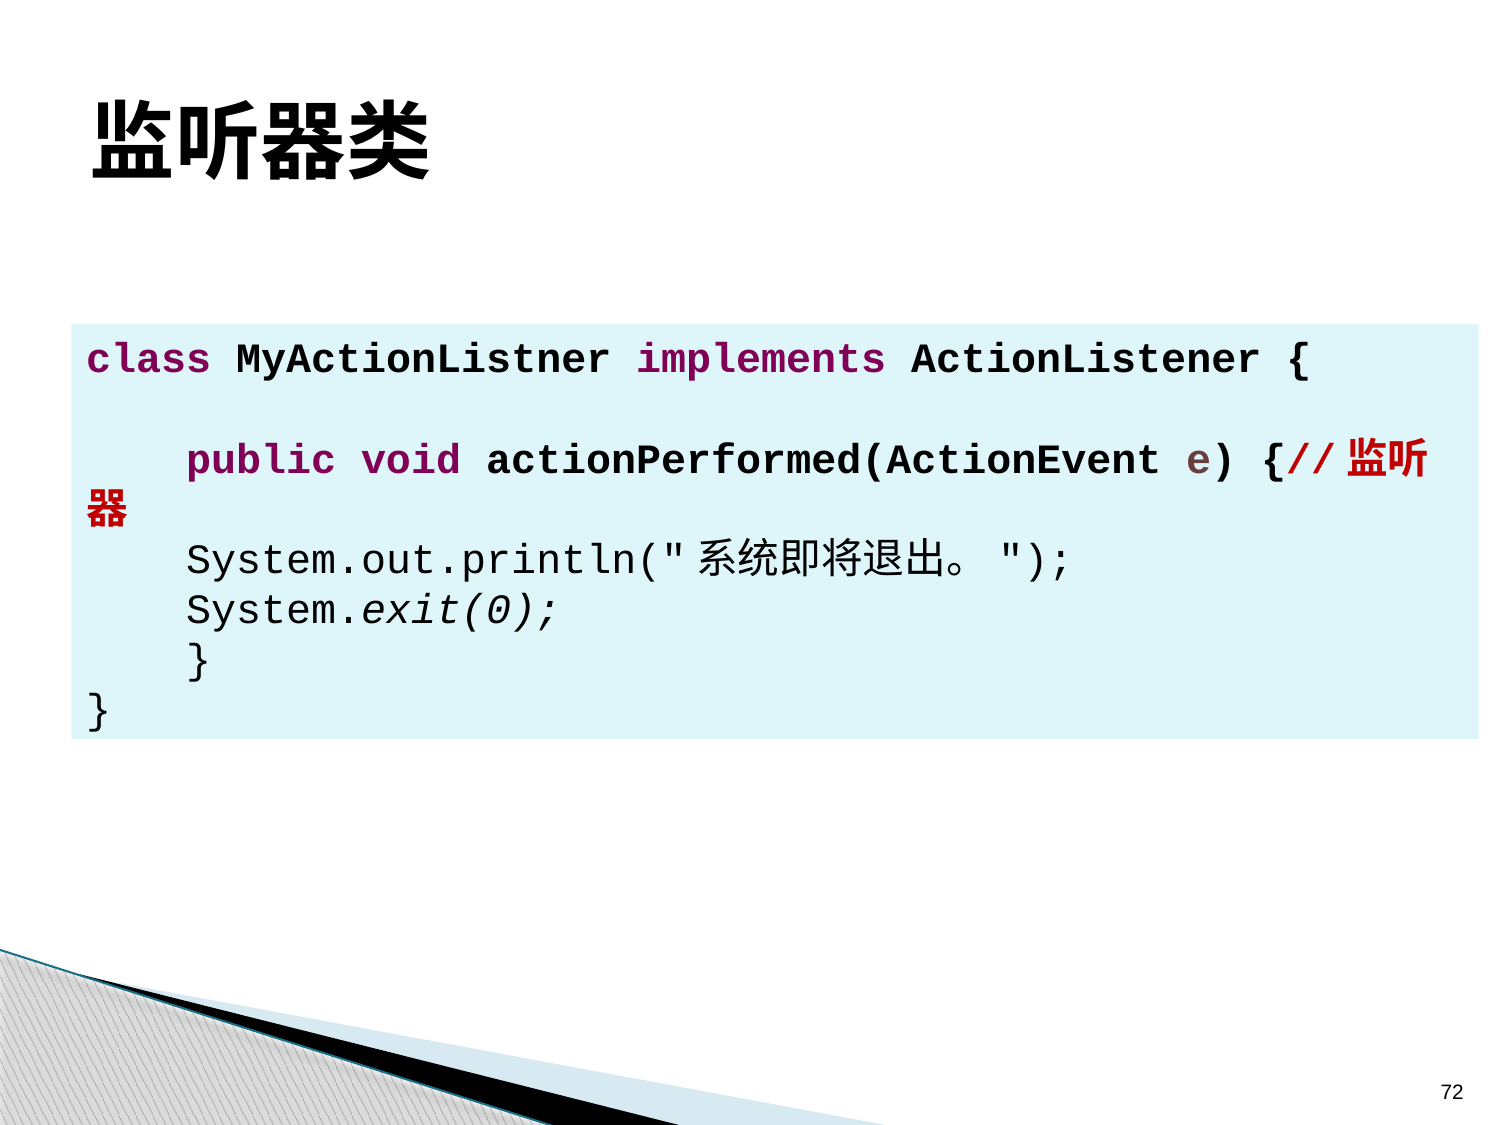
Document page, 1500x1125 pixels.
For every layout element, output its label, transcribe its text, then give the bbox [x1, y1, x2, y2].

text_box class MyActionListner implements ActionListener { public void actionPerformed(ActionEvent e) {//监听器 System.out.println("系统即将退出。"); System.exit(0); } } [71, 323, 1479, 739]
title 监听器类 [75, 45, 1425, 233]
slide_number 72 [1418, 1051, 1479, 1112]
